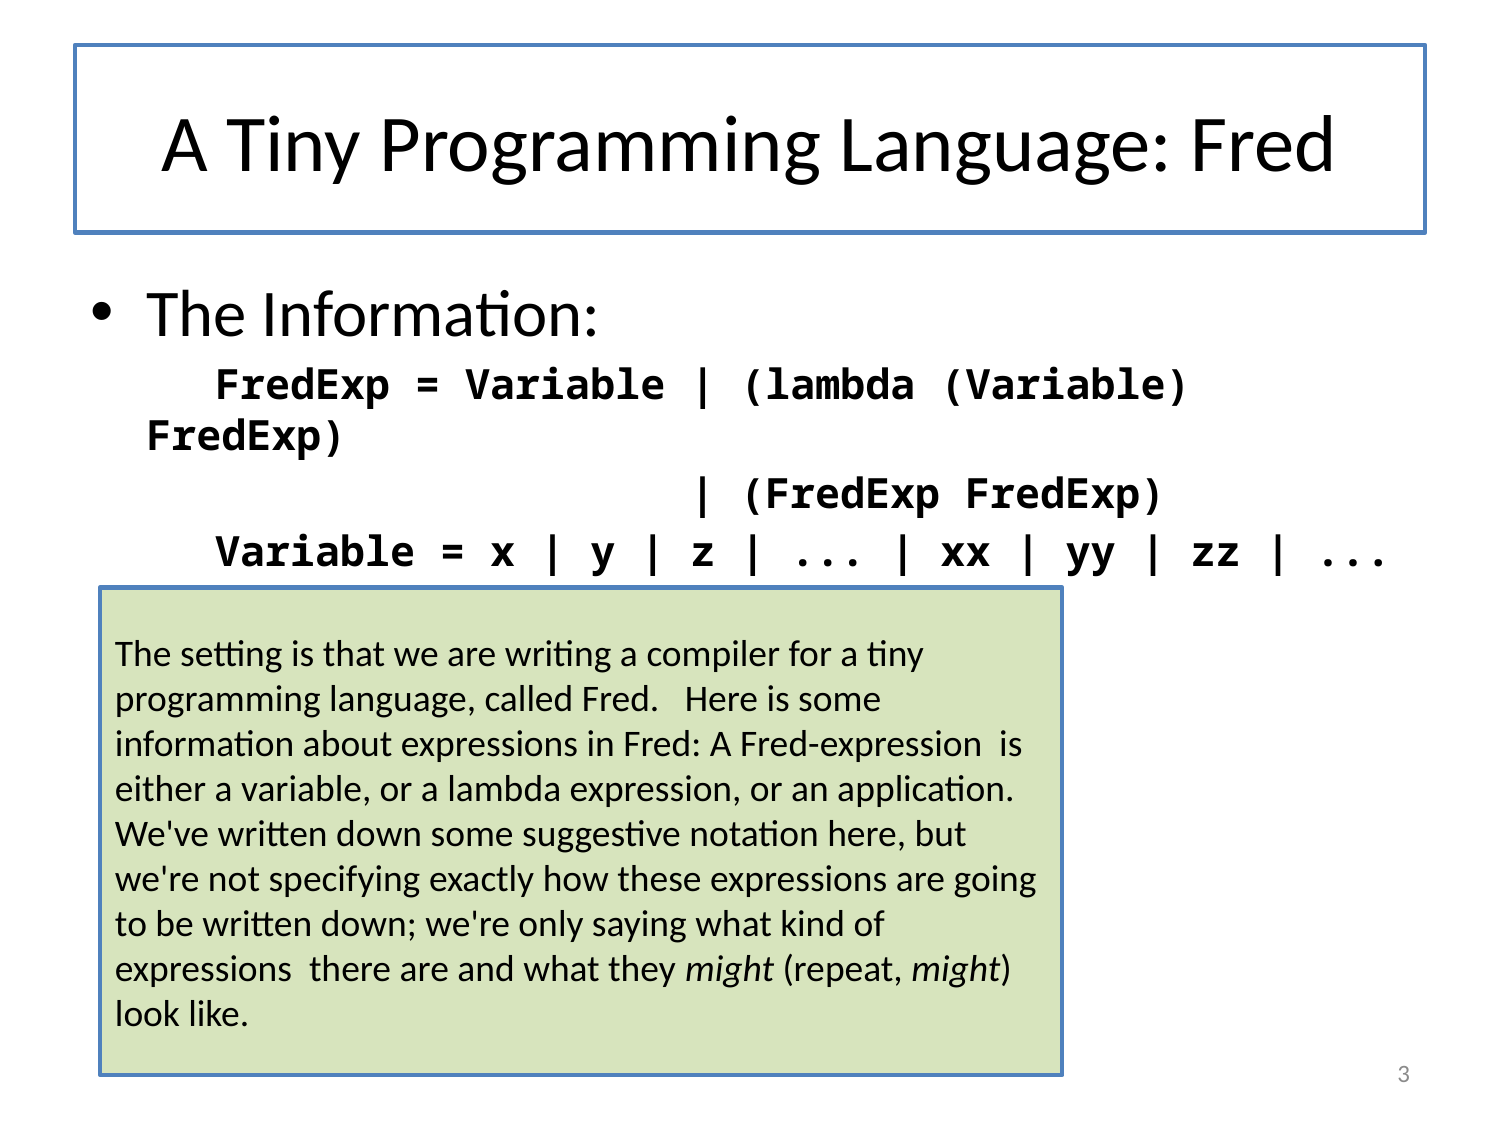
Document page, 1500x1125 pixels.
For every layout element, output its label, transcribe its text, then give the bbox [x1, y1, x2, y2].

text_box The setting is that we are writing a compiler for a tiny programming language, called Fred. Here is some information about expressions in Fred: A Fred-expression is either a variable, or a lambda expression, or an application. We've written down some suggestive notation here, but we're not specifying exactly how these expressions are going to be written down; we're only saying what kind of expressions there are and what they might (repeat, might) look like. [98, 585, 1064, 1077]
slide_number 3 [1074, 1042, 1425, 1103]
list The Information: FredExp = Variable | (lambda (Variable) FredExp) | (FredExp FredExp) Variable = x | y | z | ... | xx | yy | zz | ... [75, 262, 1425, 1005]
title A Tiny Programming Language: Fred [73, 43, 1427, 235]
